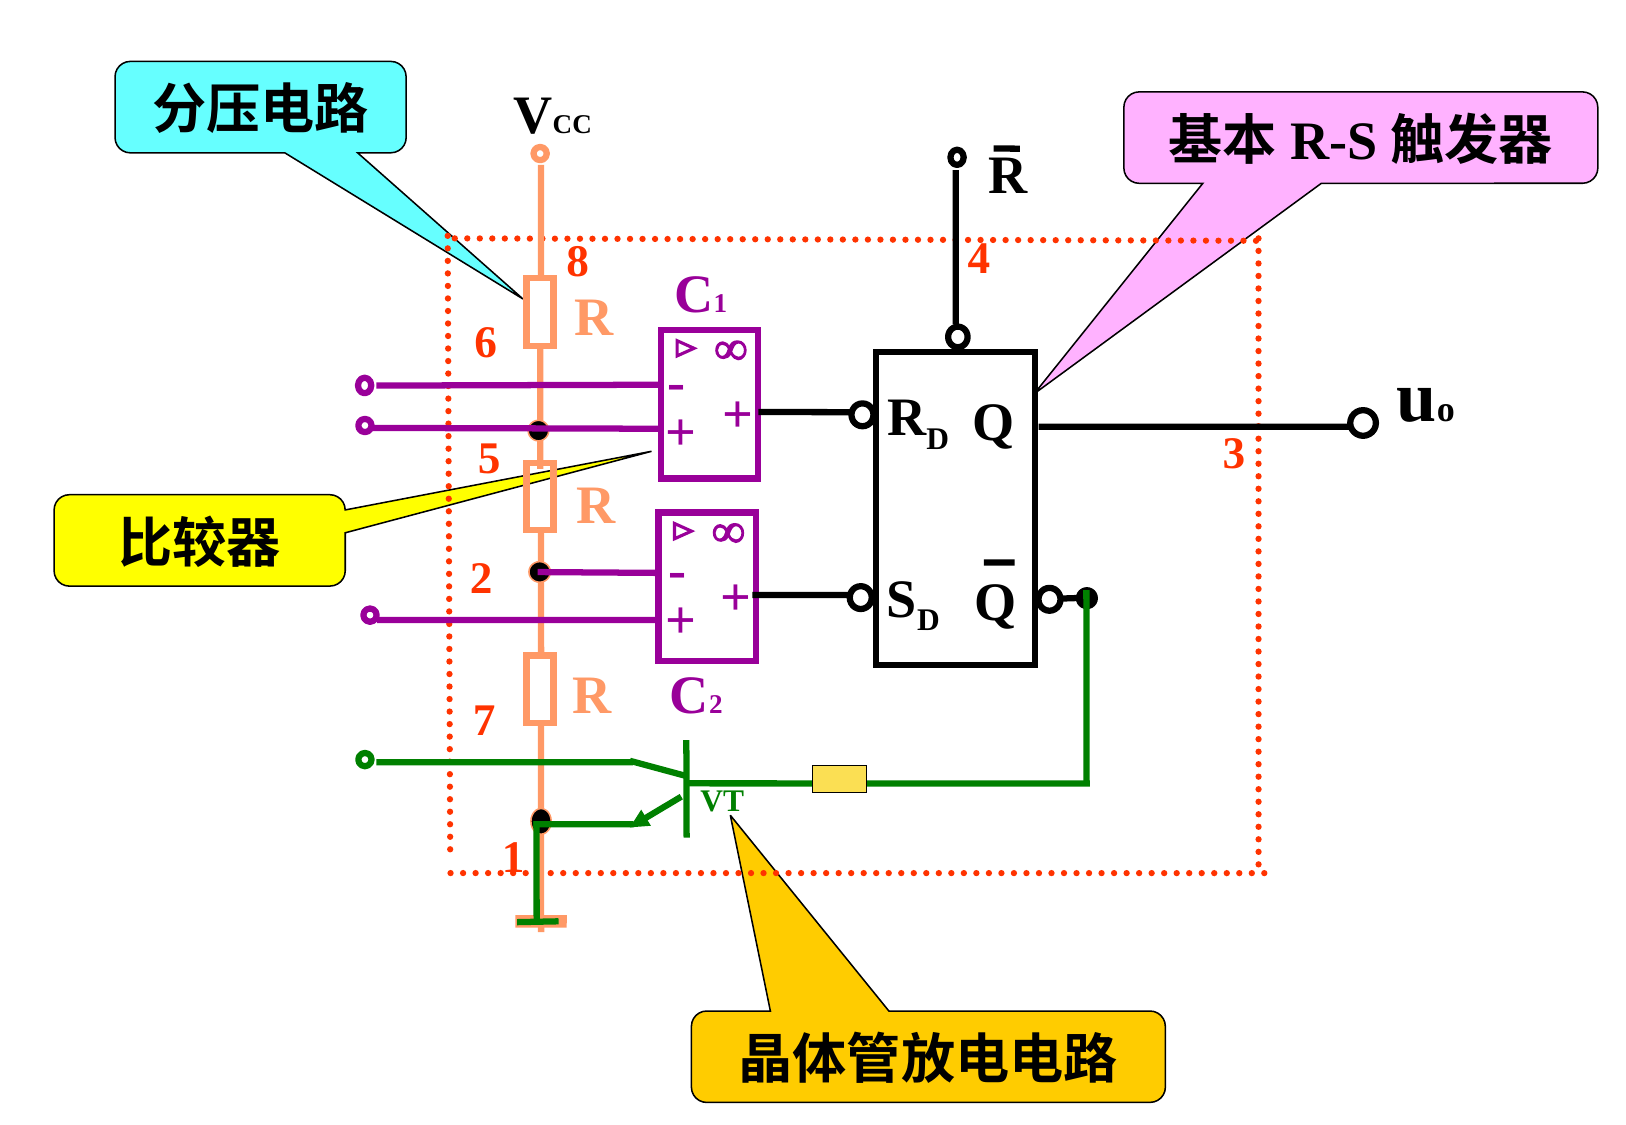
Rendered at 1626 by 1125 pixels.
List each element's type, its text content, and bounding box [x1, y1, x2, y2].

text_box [1096, 674, 1280, 891]
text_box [357, 250, 747, 589]
text_box 比较器 [54, 494, 352, 587]
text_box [447, 221, 493, 249]
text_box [358, 589, 1091, 923]
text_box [752, 131, 1485, 666]
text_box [498, 71, 639, 249]
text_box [644, 221, 747, 249]
text_box 基本R-S触发器 [1123, 91, 1598, 184]
text_box 晶体管放电电路 [691, 931, 1166, 1103]
text_box 分压电路 [115, 61, 442, 249]
